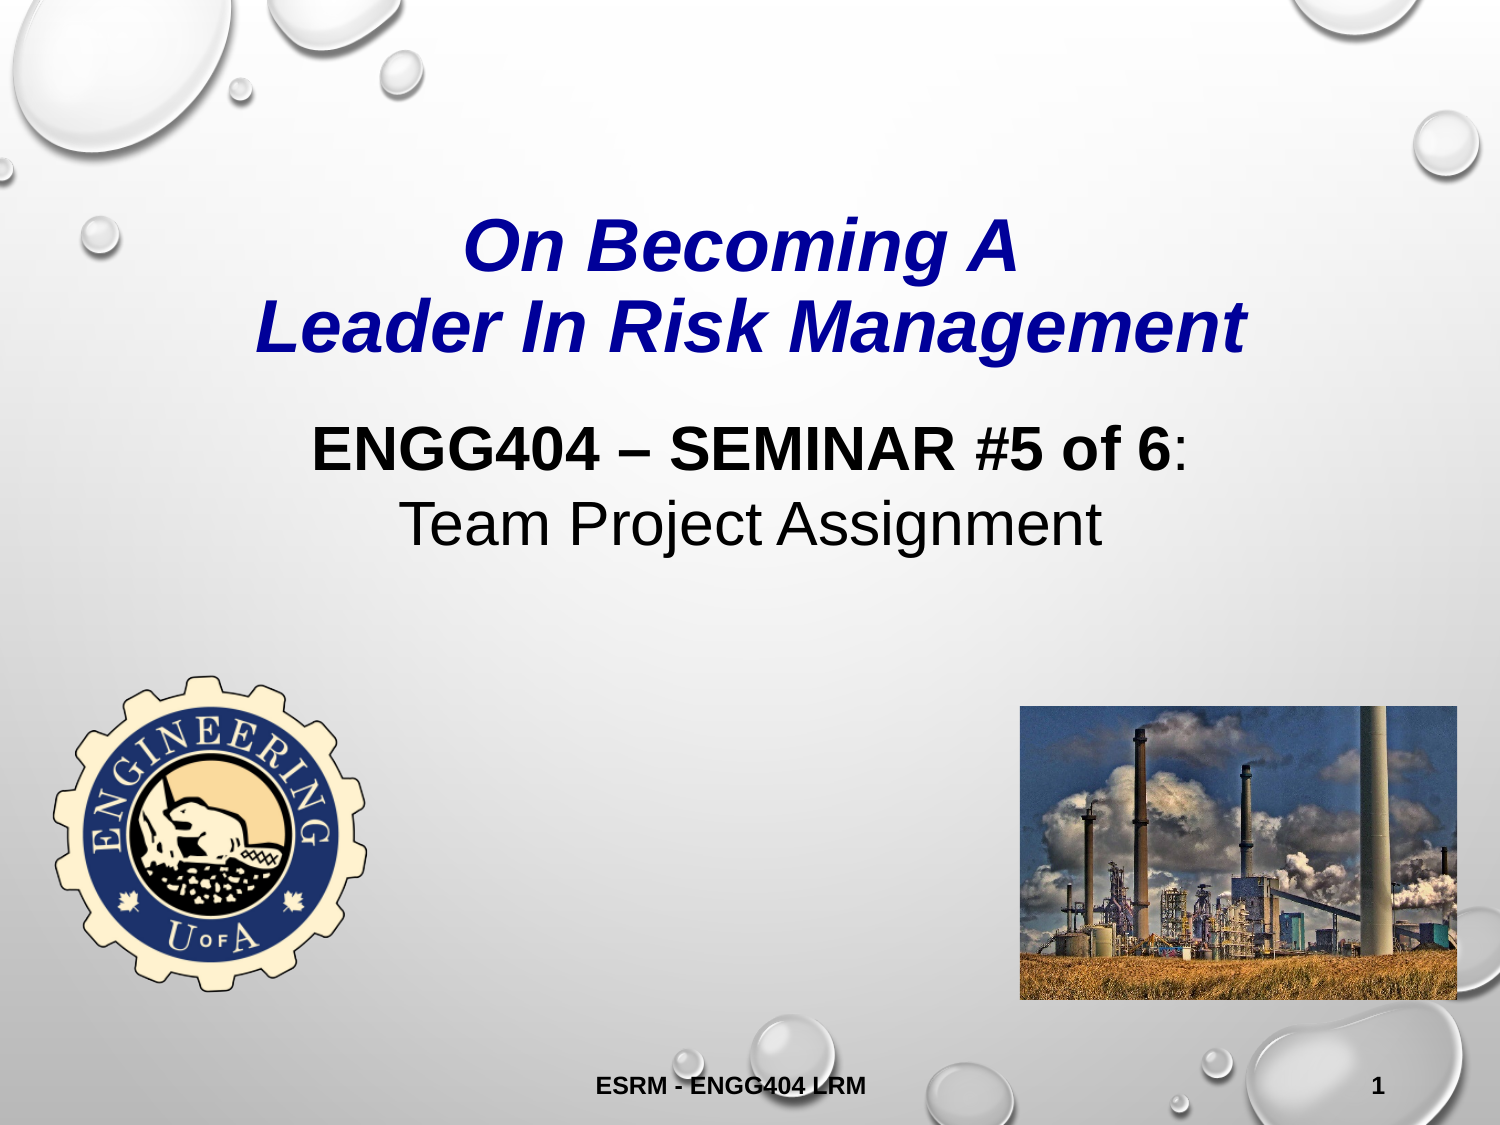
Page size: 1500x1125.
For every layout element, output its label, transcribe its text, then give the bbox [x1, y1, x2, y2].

text_box ESRM - ENGG404 LRM [412, 1062, 1050, 1100]
subtitle ENGG404 – Seminar #5 of 6: Team Project Assignment [44, 400, 1458, 988]
title On Becoming A Leader In Risk Management [44, 175, 1458, 400]
picture [0, 0, 1500, 1125]
text_box 1 [1249, 1062, 1400, 1100]
